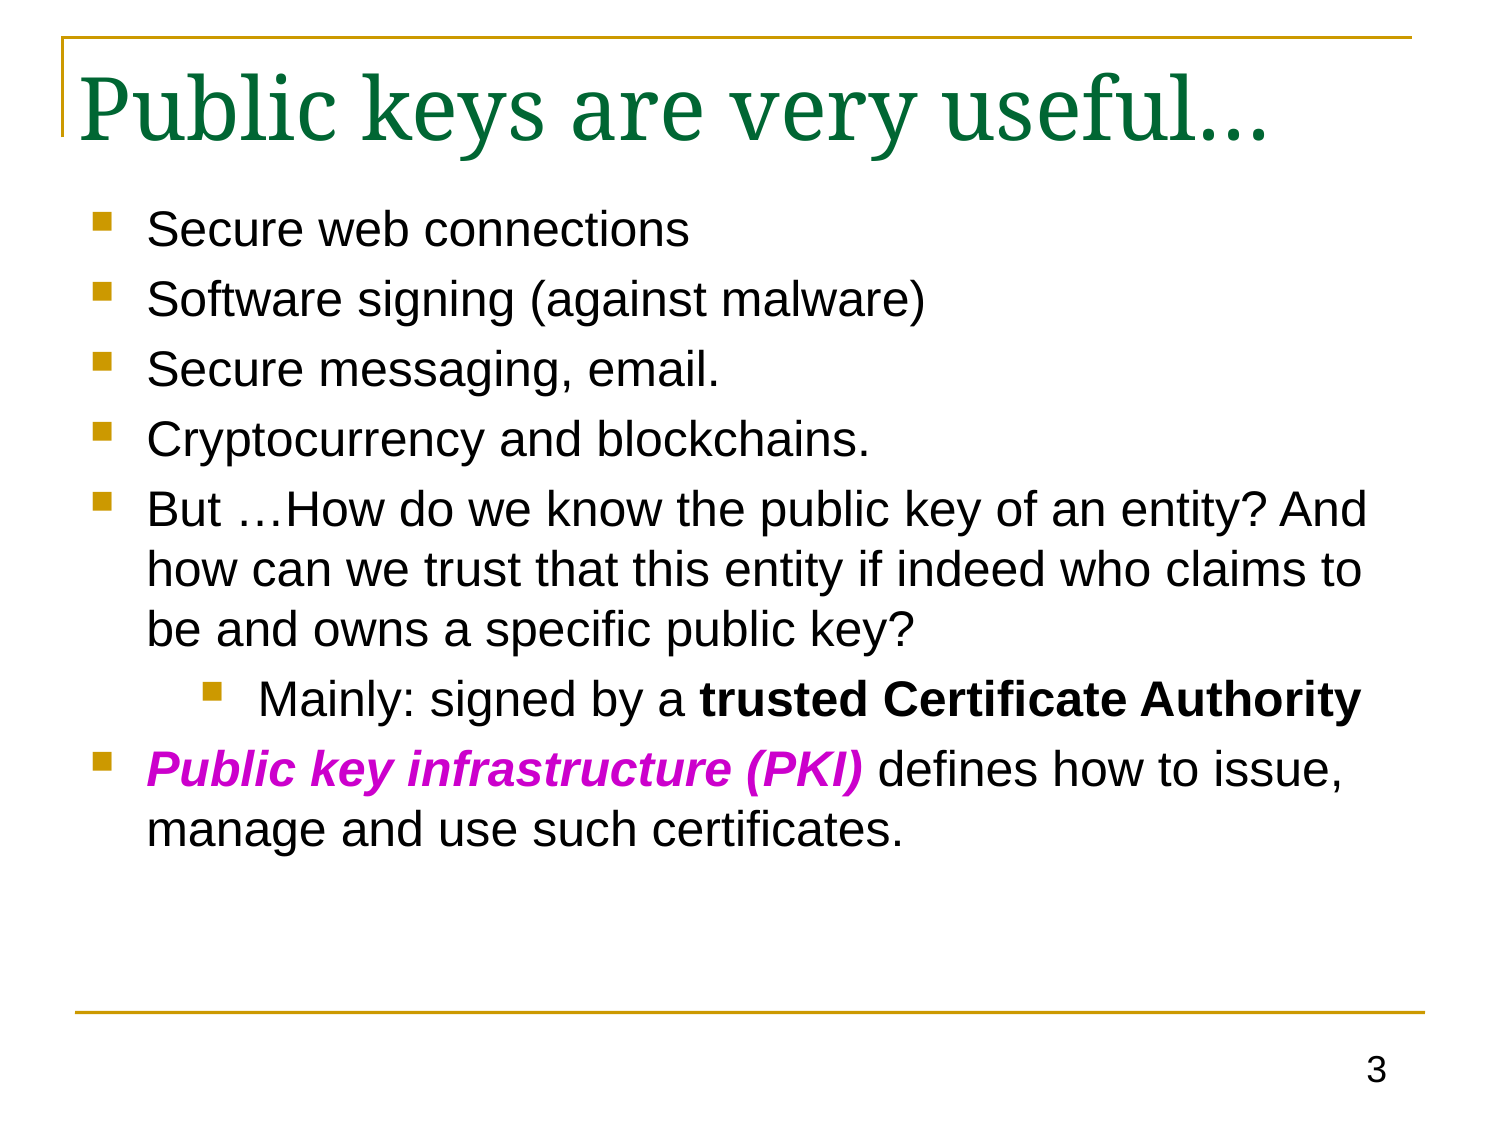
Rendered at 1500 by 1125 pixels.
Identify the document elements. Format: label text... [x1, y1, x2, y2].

list Secure web connections Software signing (against malware) Secure messaging, email. Cryptocurrency and blockchains. But …How do we know the public key of an entity? And how can we trust that this entity if indeed who claims to be and owns a specific public key? Mainly: signed by a trusted Certificate Authority Public key infrastructure (PKI) defines how to issue, manage and use such certificates. [75, 188, 1425, 1006]
text_box 3 [1351, 1023, 1424, 1098]
title Public keys are very useful… [63, 45, 1425, 174]
